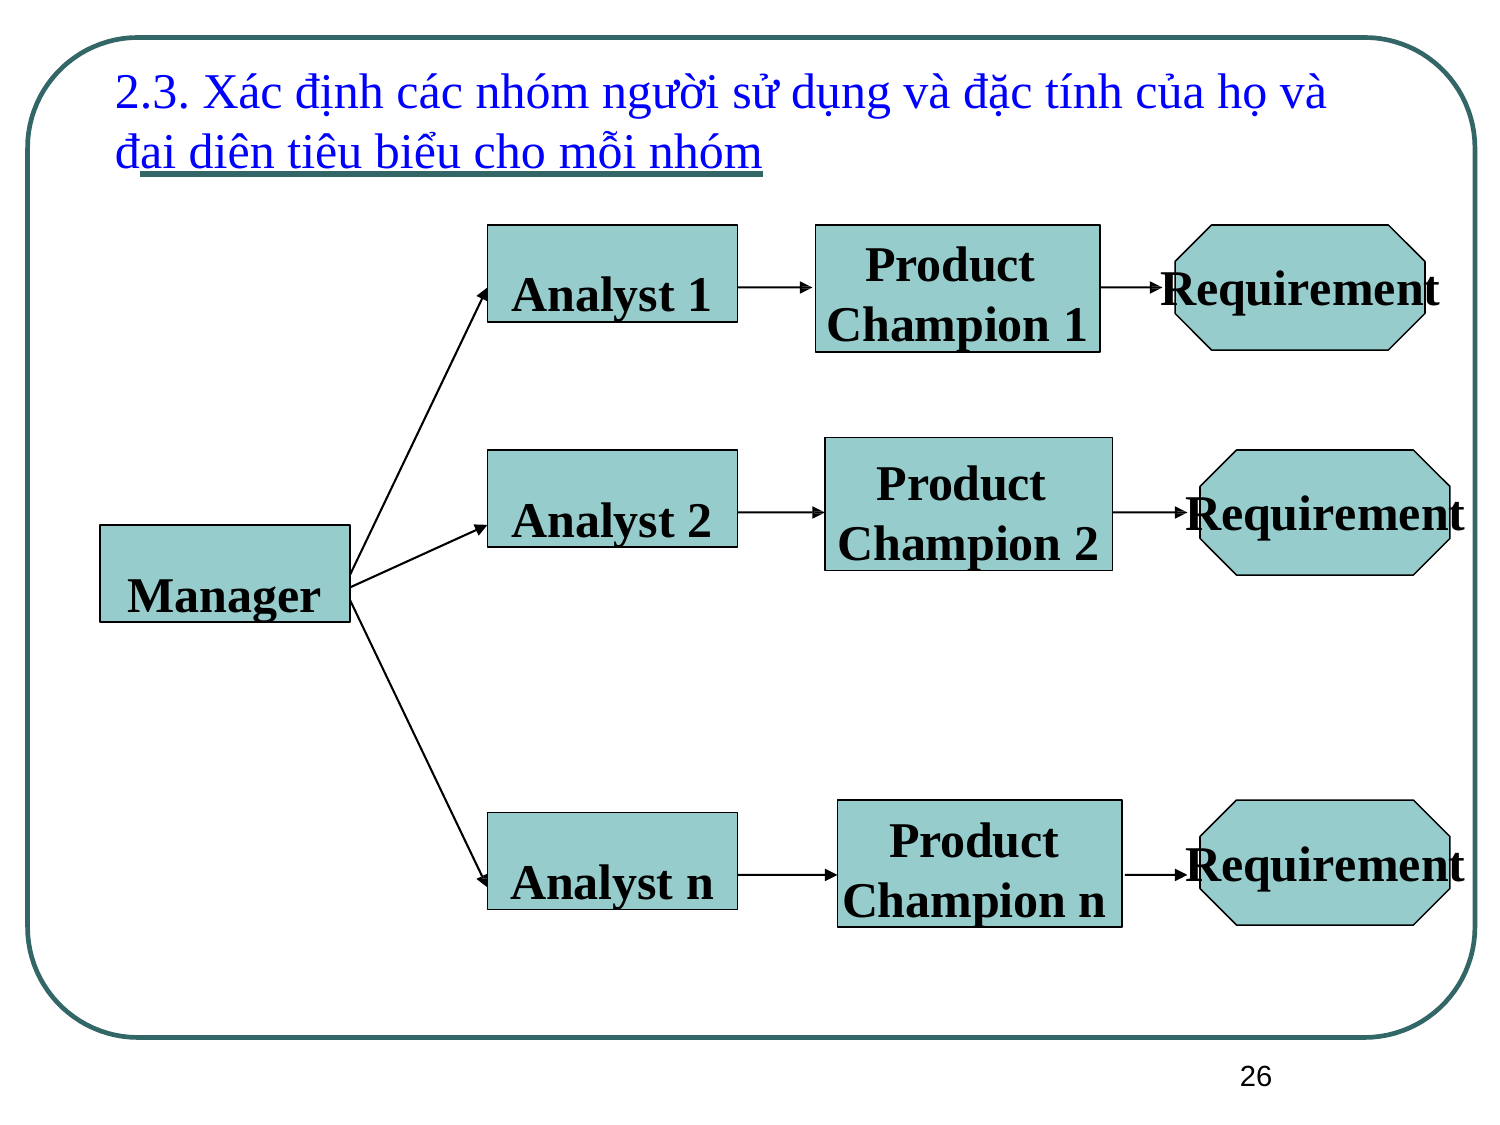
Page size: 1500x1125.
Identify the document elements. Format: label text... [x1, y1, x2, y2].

text_box [1099, 281, 1163, 294]
text_box Product Champion 1 [815, 224, 1101, 352]
text_box Manager [99, 524, 350, 622]
text_box Product Champion n [837, 799, 1123, 928]
text_box Requirement [1457, 828, 1467, 891]
text_box [349, 287, 488, 576]
text_box Product Champion 2 [824, 437, 1113, 571]
text_box Requirement [1183, 478, 1193, 541]
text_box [1173, 223, 1426, 351]
text_box [737, 281, 813, 294]
text_box [349, 524, 488, 589]
text_box [27, 37, 1475, 1038]
text_box [1112, 506, 1188, 519]
text_box Analyst 1 [487, 224, 738, 322]
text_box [1198, 798, 1451, 926]
text_box [737, 868, 838, 882]
slide_number 26 [1233, 1055, 1279, 1125]
text_box Requirement [1158, 253, 1168, 316]
text_box 2.3. Xác định các nhóm người sử dụng và đặc tính của họ và đại diện tiêu biểu cho mỗi nhóm [112, 56, 1390, 239]
text_box Analyst n [487, 812, 738, 910]
text_box Analyst 2 [487, 449, 738, 547]
text_box Requirement [1432, 253, 1442, 316]
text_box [1198, 448, 1451, 576]
text_box [1124, 868, 1188, 882]
text_box Requirement [1457, 478, 1467, 541]
text_box [737, 506, 825, 519]
text_box [349, 599, 488, 888]
text_box Requirement [1183, 828, 1193, 891]
